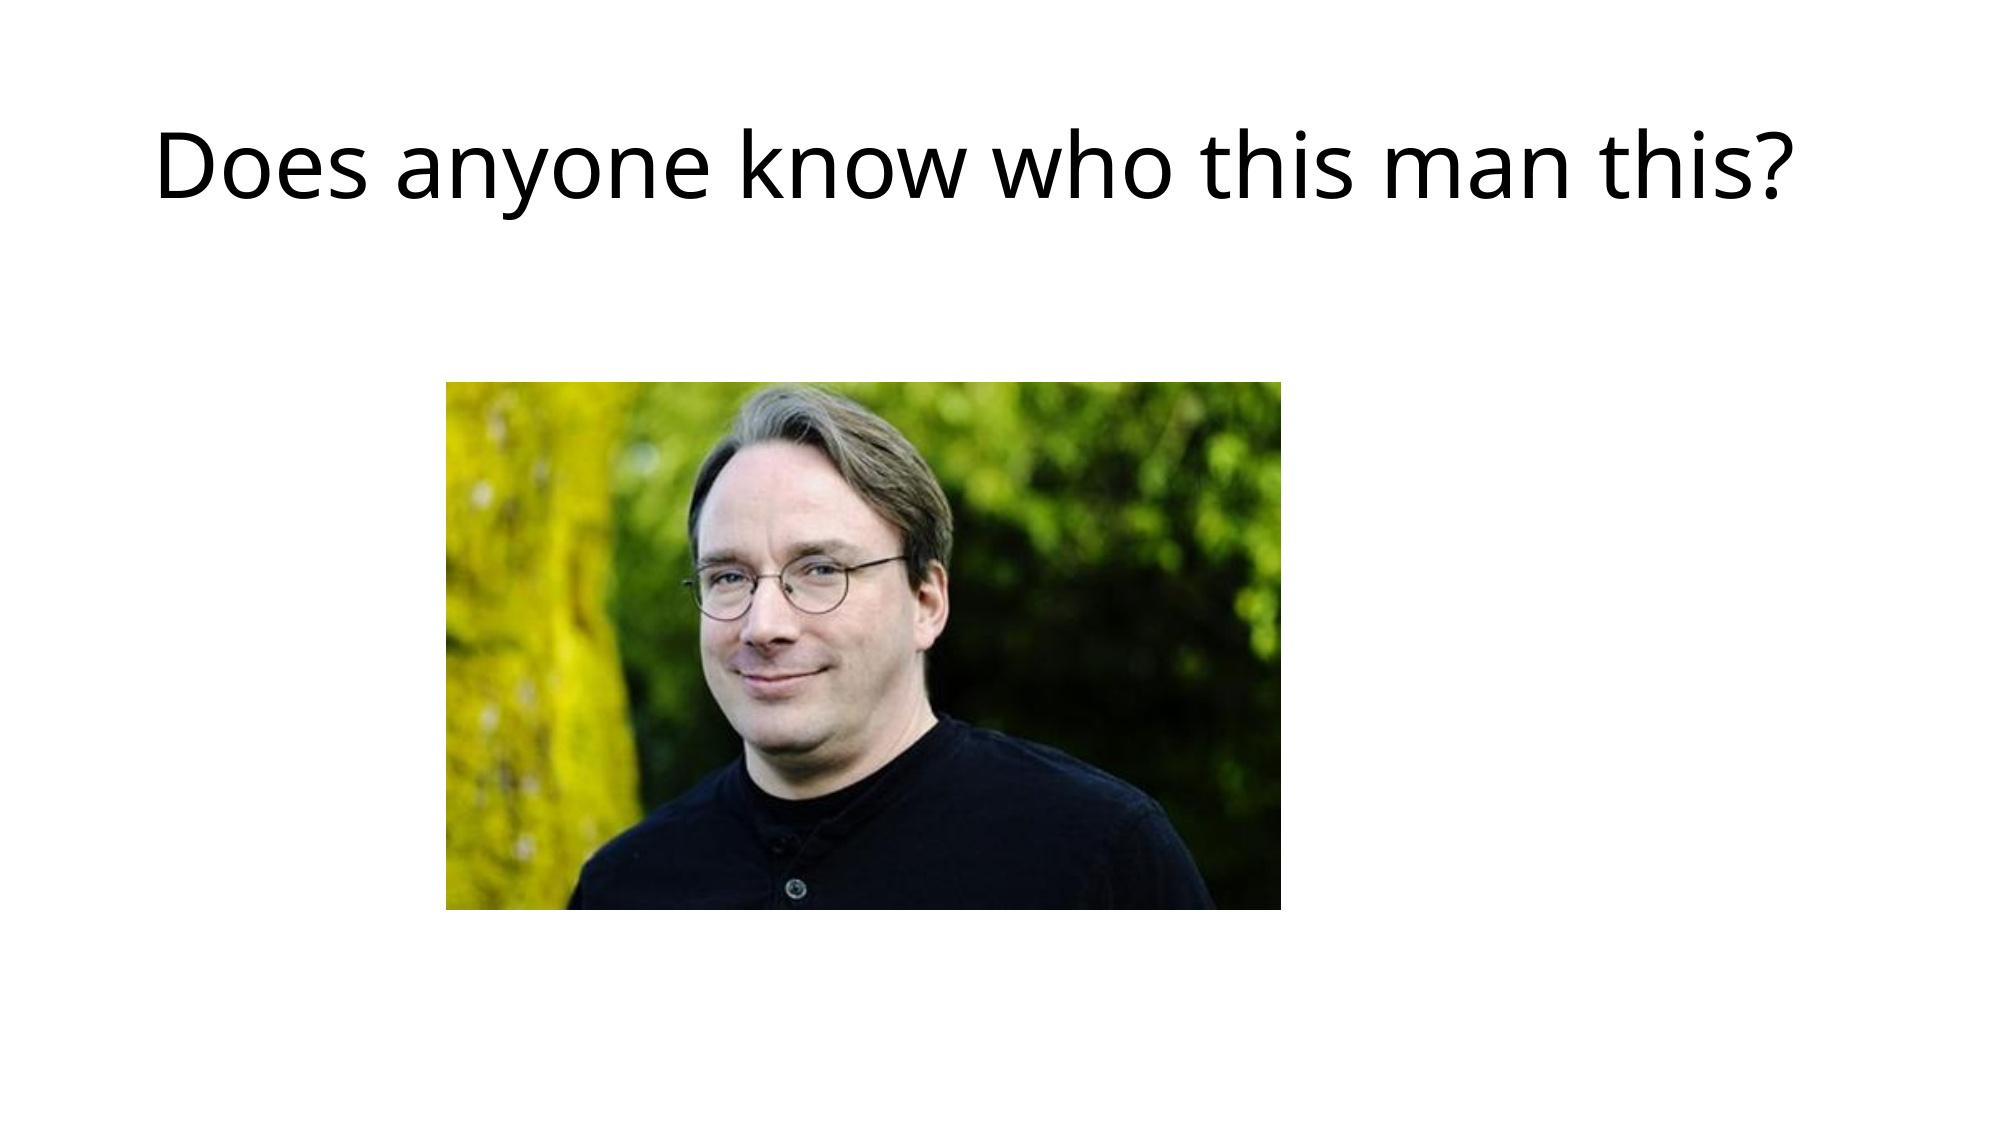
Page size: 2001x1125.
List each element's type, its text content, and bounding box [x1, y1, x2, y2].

picture [445, 382, 1281, 910]
title Does anyone know who this man this? [137, 59, 1863, 278]
